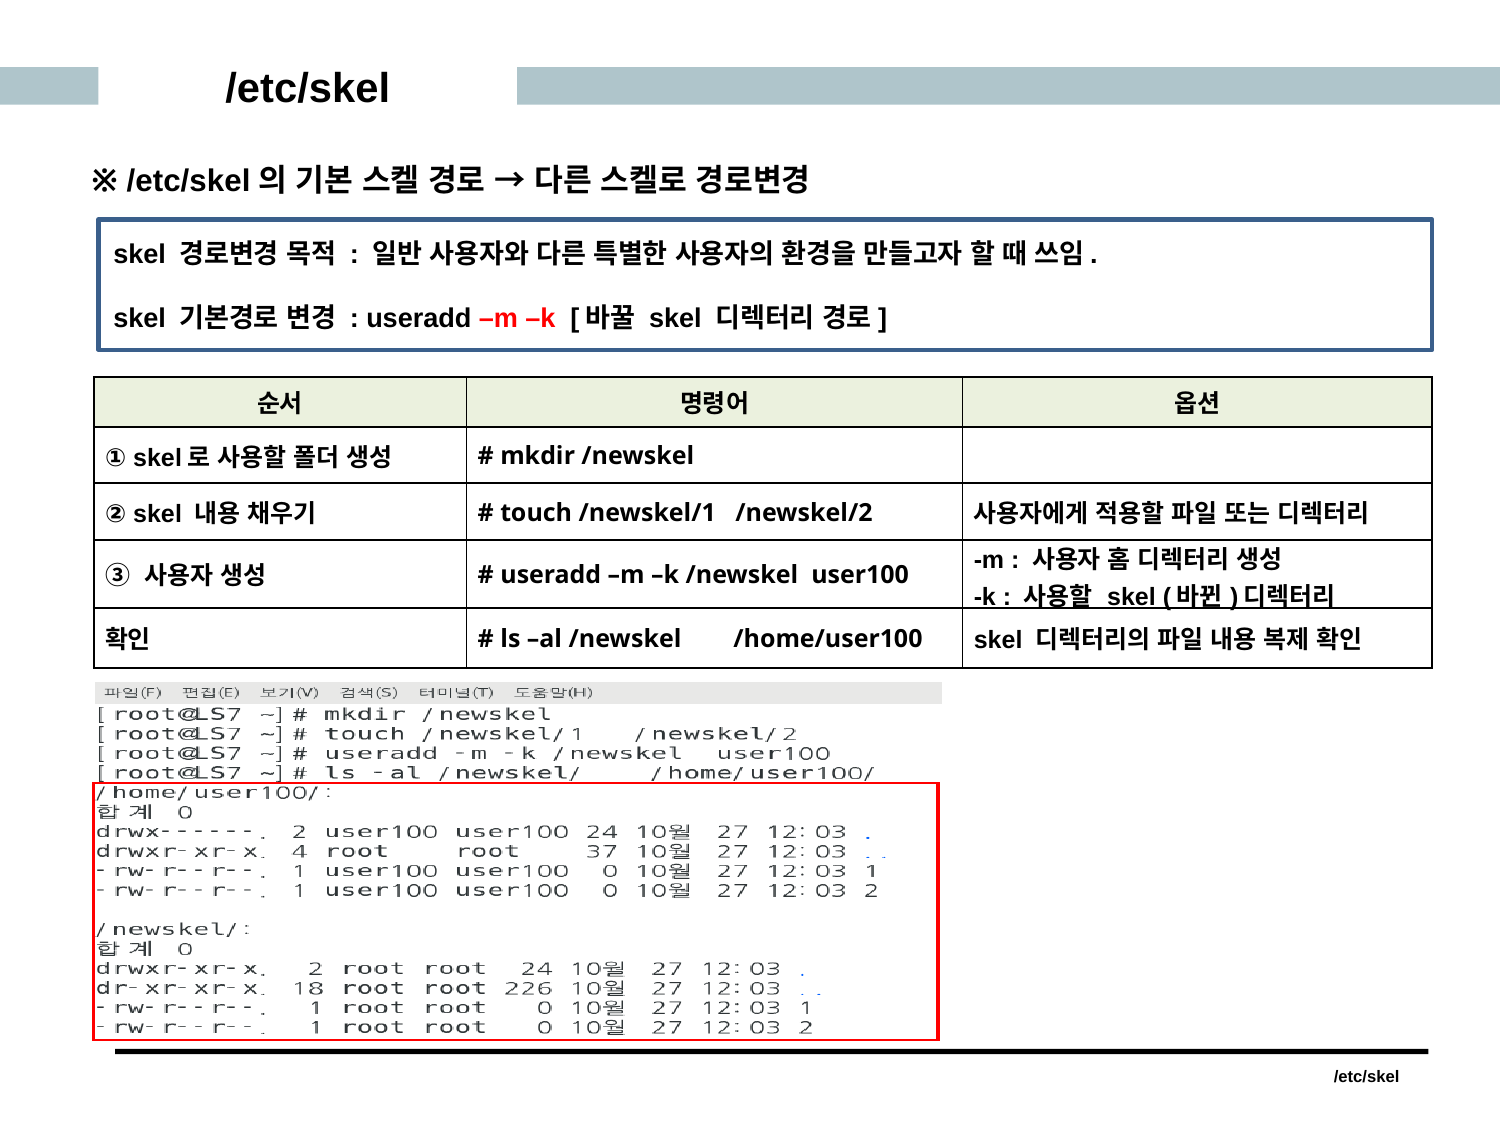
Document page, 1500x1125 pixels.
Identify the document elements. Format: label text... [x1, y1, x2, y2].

text_box /etc/skel [1305, 1058, 1429, 1094]
table_header 명령어 [467, 378, 962, 426]
text_box [113, 1047, 1430, 1056]
table_cell # mkdir /newskel [467, 428, 962, 482]
table_cell 사용자에게 적용할 파일 또는 디렉터리 [963, 484, 1431, 539]
table_header 옵션 [963, 378, 1431, 426]
text_box ※ /etc/skel의 기본 스켈 경로 → 다른 스켈로 경로변경 [76, 153, 1135, 206]
table_cell 확인 [95, 609, 466, 667]
text_box skel 경로변경 목적 : 일반 사용자와 다른 특별한 사용자의 환경을 만들고자 할 때 쓰임. skel 기본경로 변경 : useradd –m –k [바꿀 skel 디렉터리 경로] [96, 217, 1434, 352]
table_cell # ls –al /newskel /home/user100 [467, 609, 962, 667]
text_box [515, 65, 1500, 107]
table_cell -m : 사용자 홈 디렉터리 생성 -k : 사용할 skel (바뀐)디렉터리 [963, 541, 1431, 607]
text_box /etc/skel [112, 54, 503, 118]
table_cell # touch /newskel/1 /newskel/2 [467, 484, 962, 539]
table_cell # useradd –m –k /newskel user100 [467, 541, 962, 607]
table_header 순서 [95, 378, 466, 426]
table_cell skel 디렉터리의 파일 내용 복제 확인 [963, 609, 1431, 667]
table_cell [963, 428, 1431, 482]
table_cell ③ 사용자 생성 [95, 541, 466, 607]
table_cell ① skel로 사용할 폴더 생성 [95, 428, 466, 482]
picture [92, 682, 942, 1041]
text_box [0, 65, 100, 107]
table_cell ② skel 내용 채우기 [95, 484, 466, 539]
